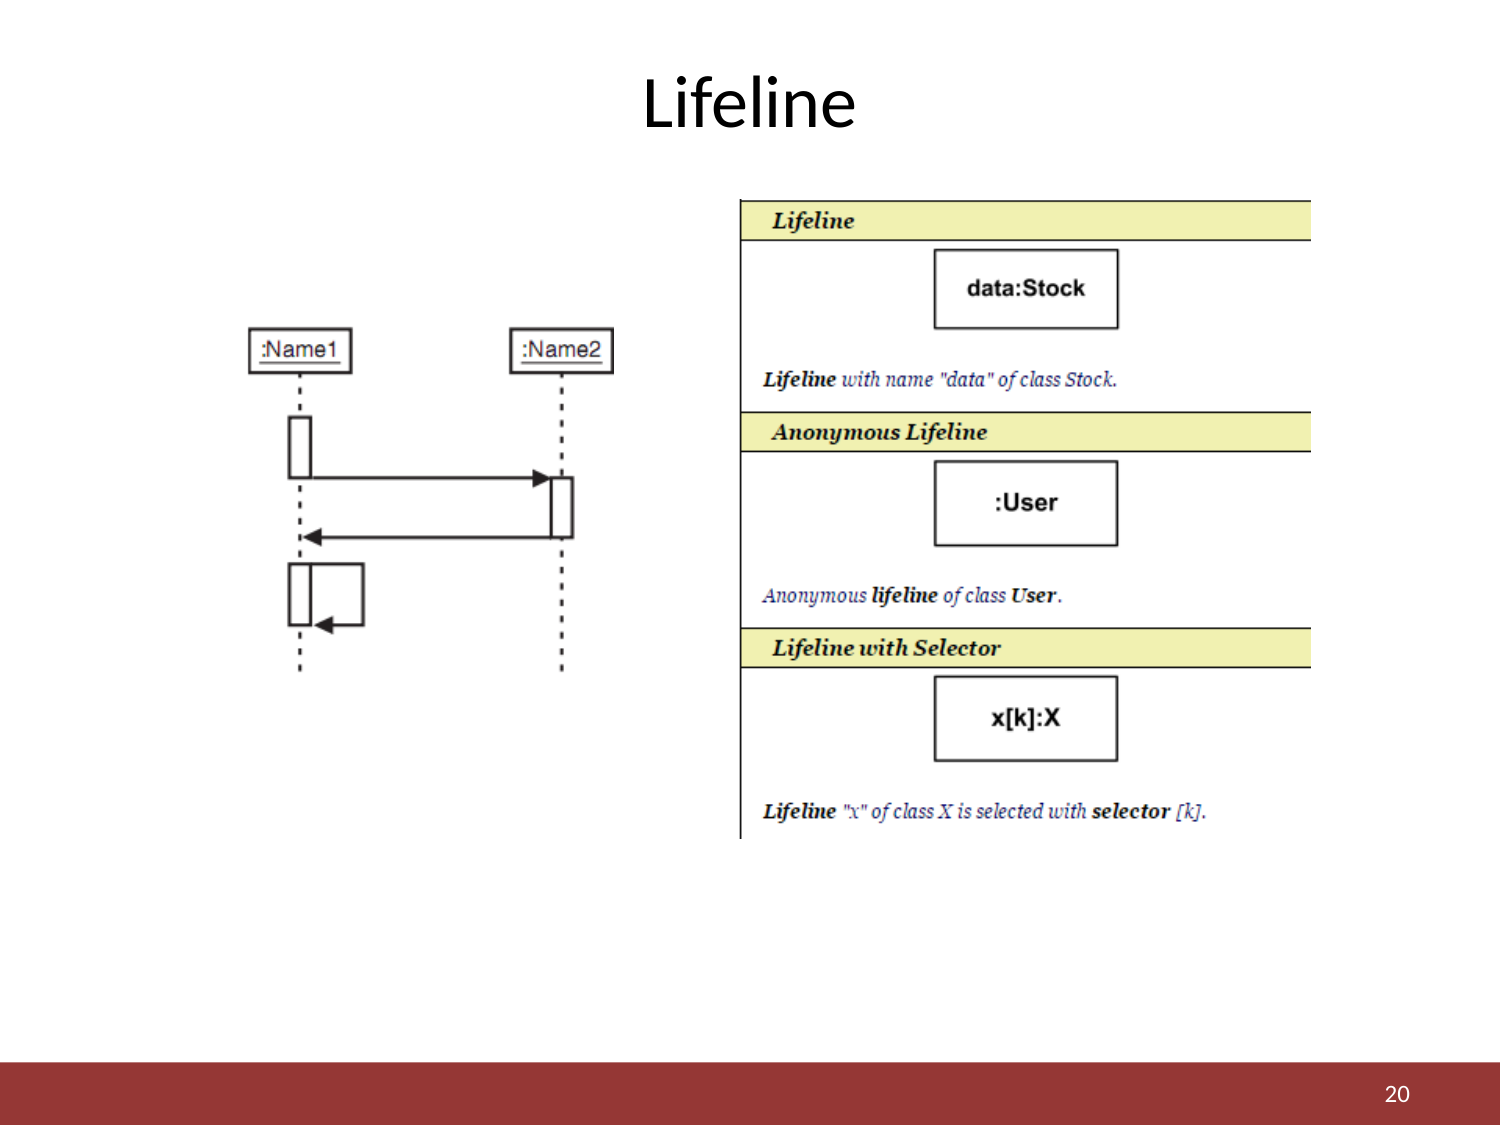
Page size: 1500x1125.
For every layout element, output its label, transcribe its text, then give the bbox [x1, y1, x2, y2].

picture [199, 249, 615, 691]
title Lifeline [75, 45, 1425, 150]
slide_number 20 [1074, 1072, 1425, 1113]
picture [737, 199, 1312, 840]
